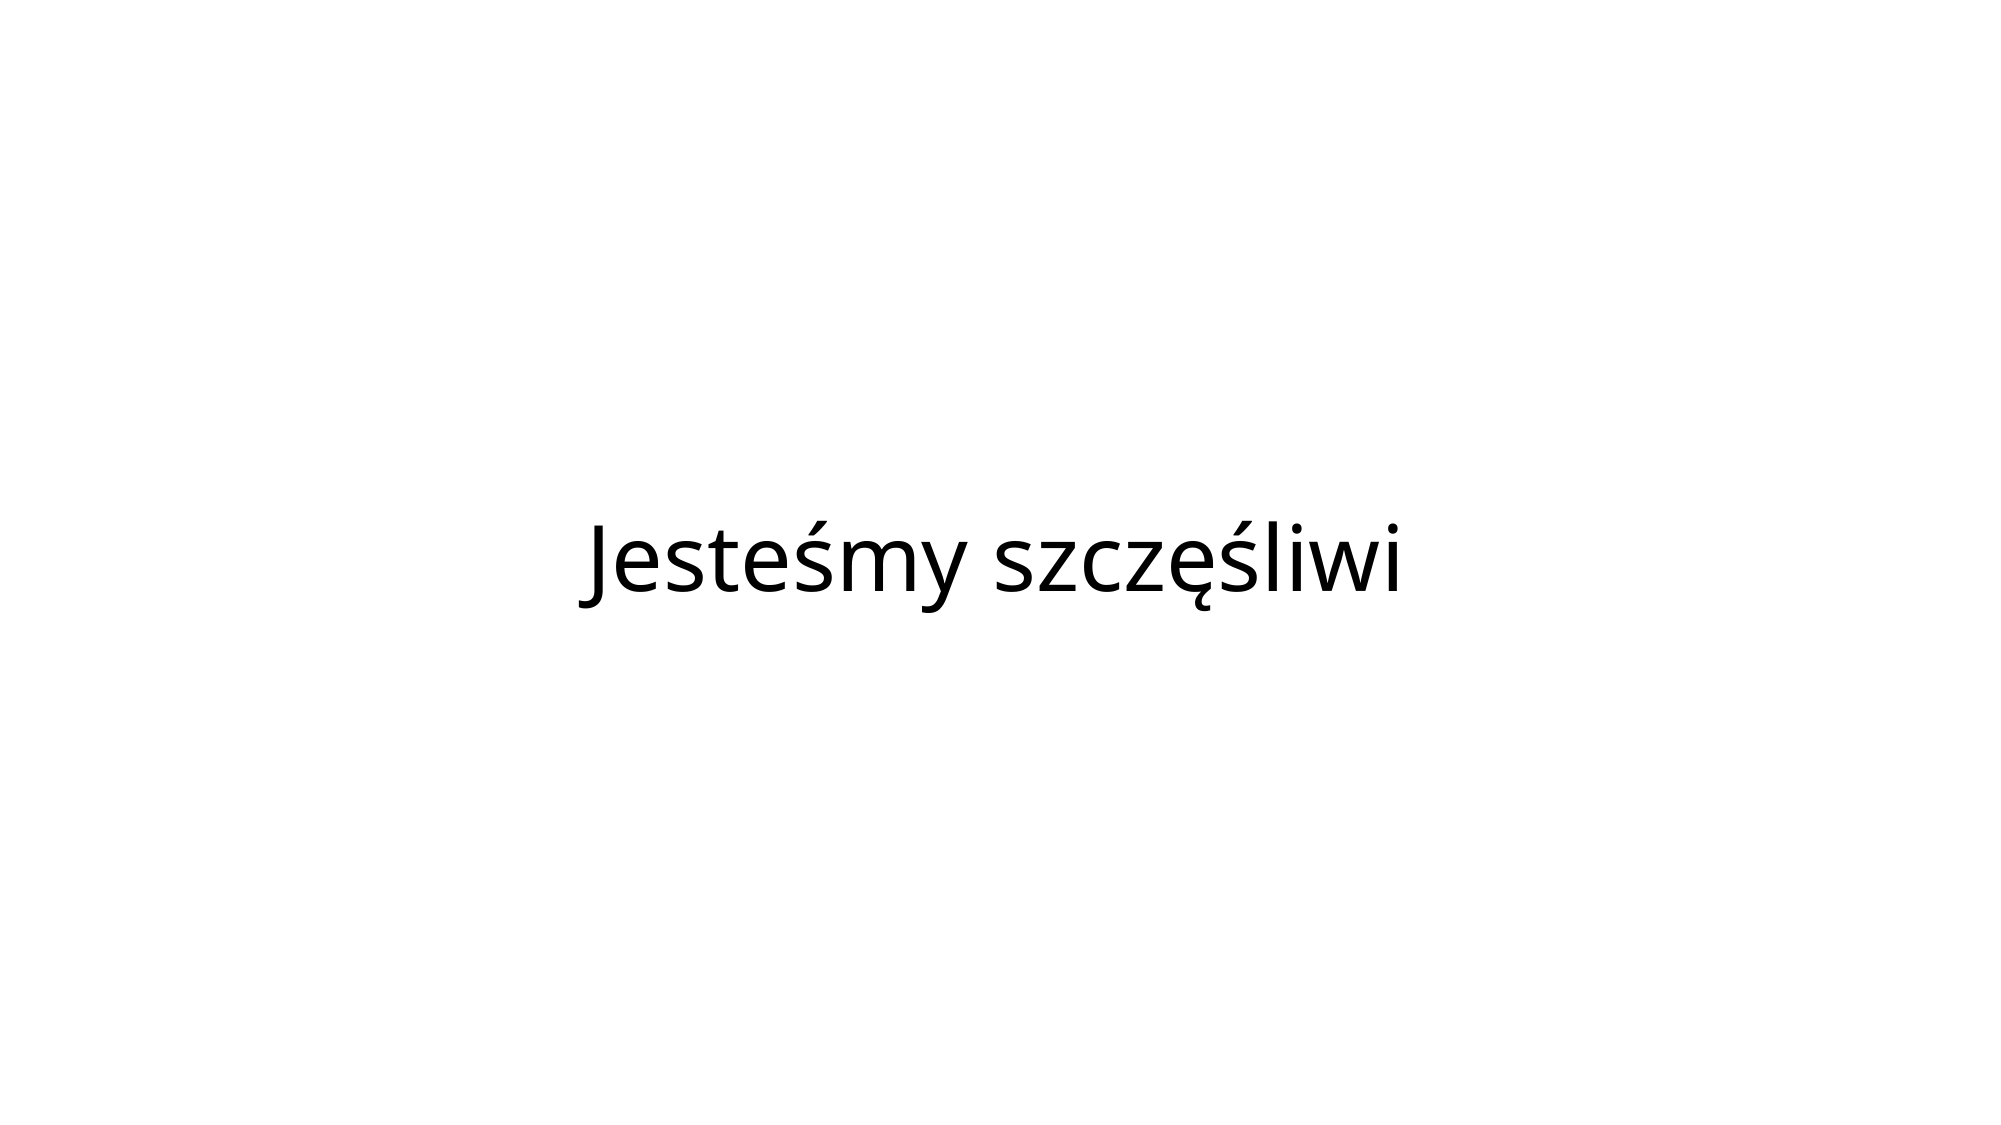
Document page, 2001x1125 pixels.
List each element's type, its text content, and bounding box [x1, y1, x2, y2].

title Jesteśmy szczęśliwi [133, 453, 1859, 671]
